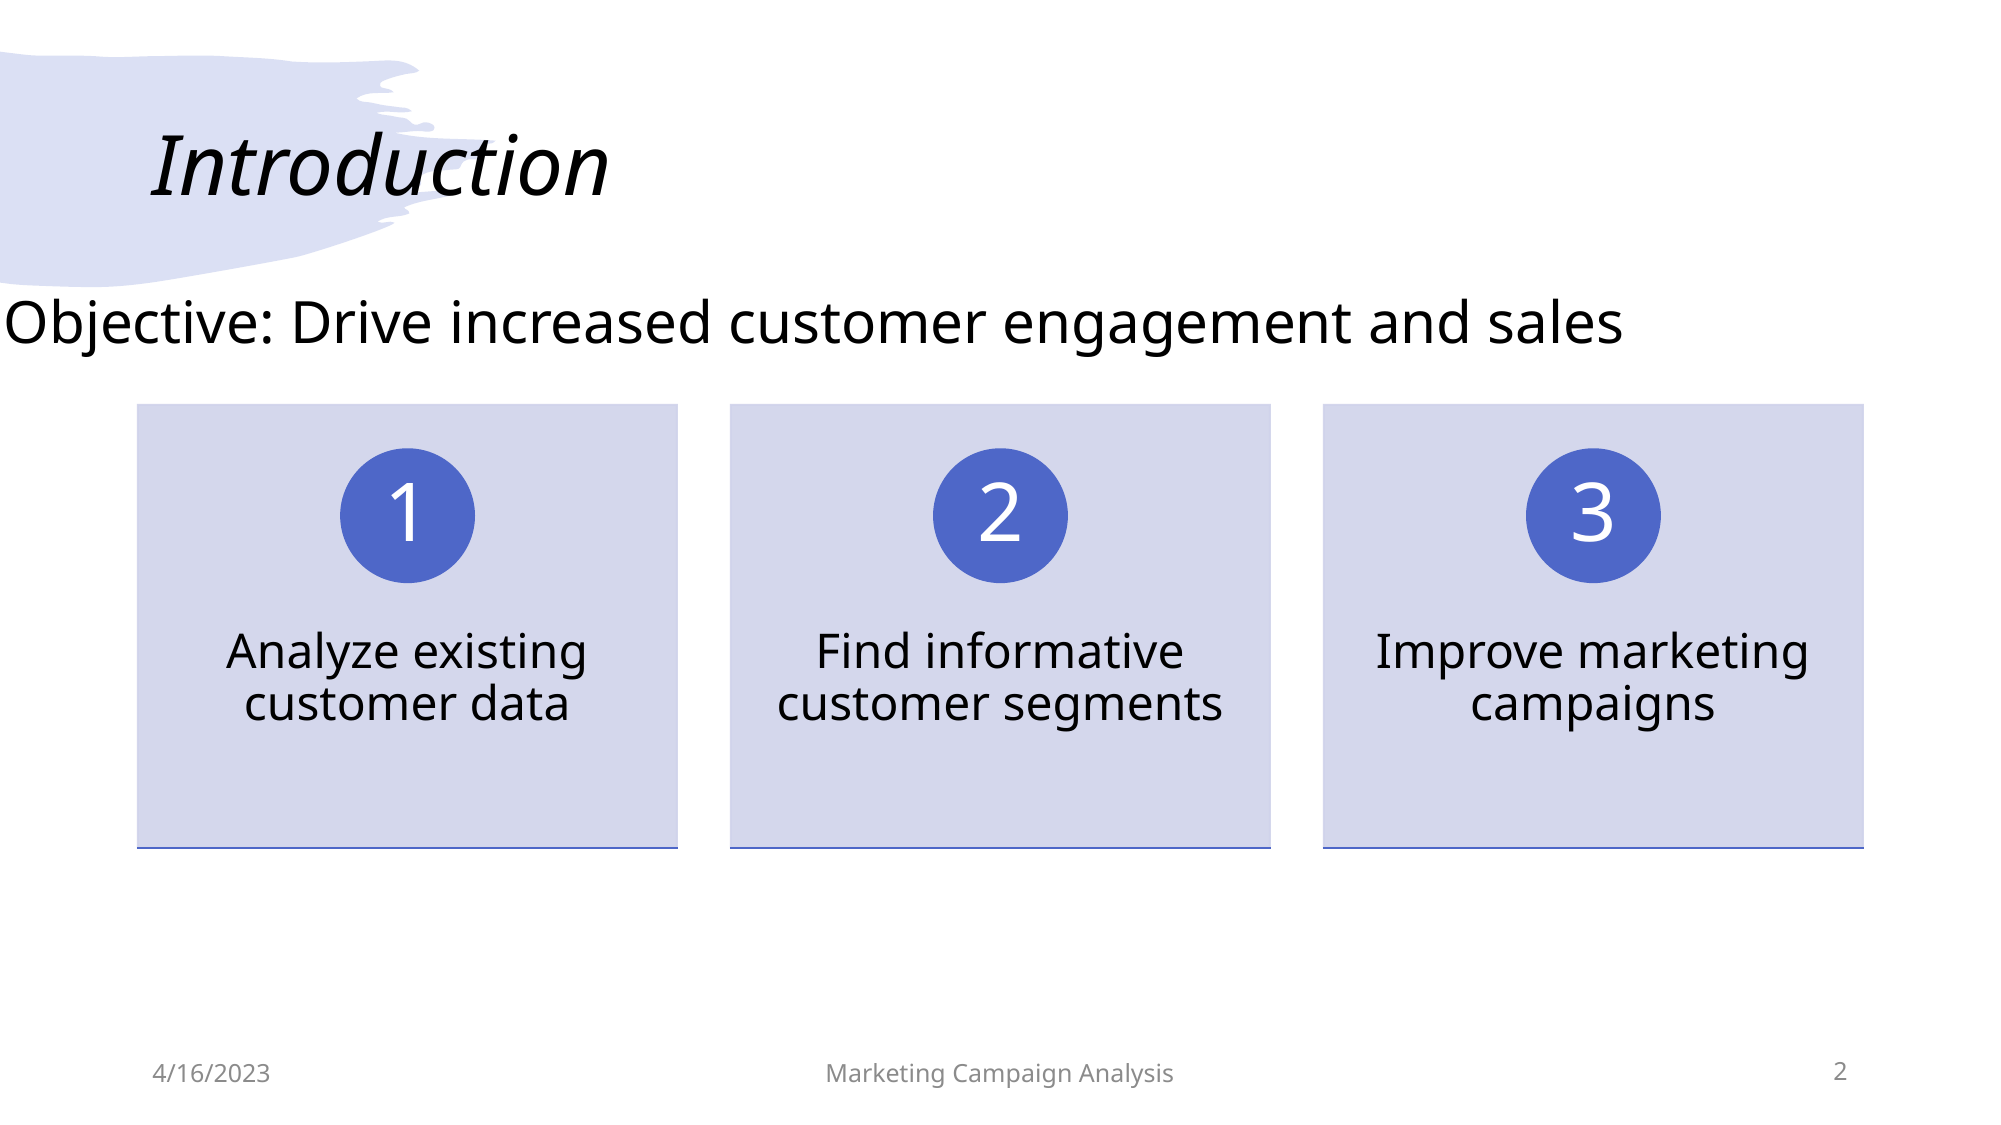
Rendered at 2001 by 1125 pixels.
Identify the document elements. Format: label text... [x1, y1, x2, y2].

footer Marketing Campaign Analysis [662, 1042, 1338, 1103]
slide_number 2 [1412, 1042, 1863, 1103]
text_box Objective: Drive increased customer engagement and sales [0, 277, 1640, 408]
title Introduction [137, 59, 1863, 278]
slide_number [137, 1042, 588, 1103]
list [137, 404, 1863, 848]
